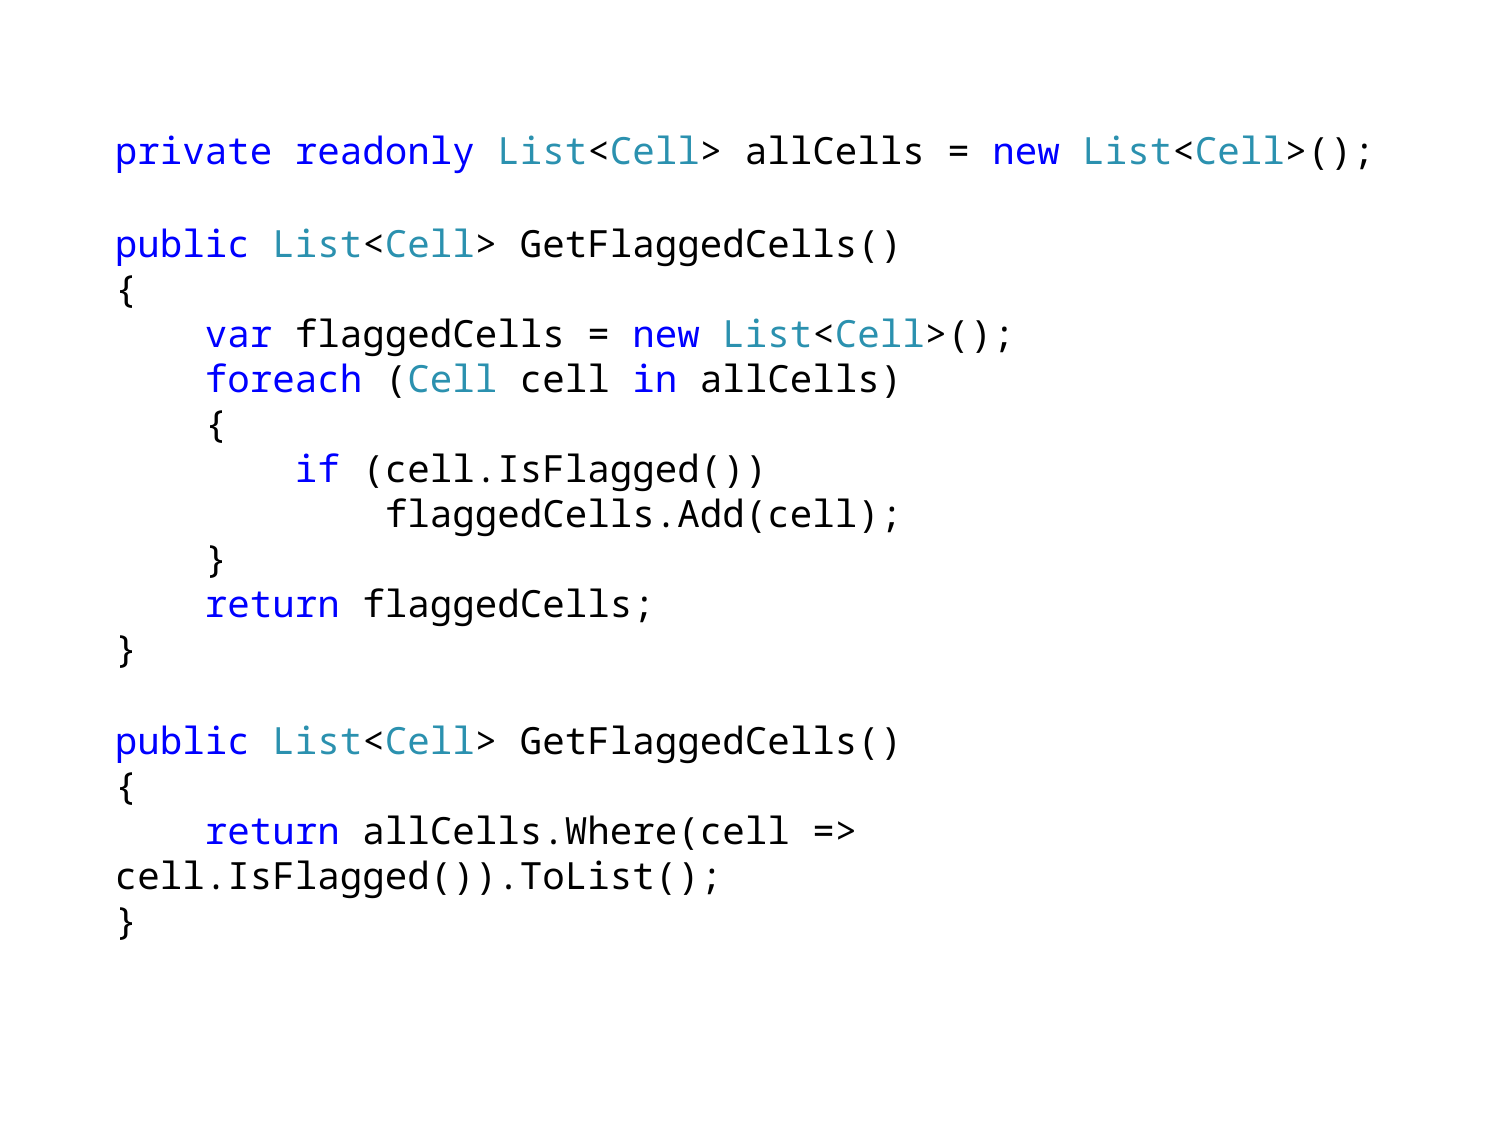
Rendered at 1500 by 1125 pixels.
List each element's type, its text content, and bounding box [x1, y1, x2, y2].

text_box public List<Cell> GetFlaggedCells() { var flaggedCells = new List<Cell>(); foreach (Cell cell in allCells) { if (cell.IsFlagged()) flaggedCells.Add(cell); } return flaggedCells; } [100, 224, 1424, 709]
text_box public List<Cell> GetFlaggedCells() { return allCells.Where(cell => cell.IsFlagged()).ToList(); } [100, 709, 1424, 995]
text_box private readonly List<Cell> allCells = new List<Cell>(); [100, 119, 1424, 224]
